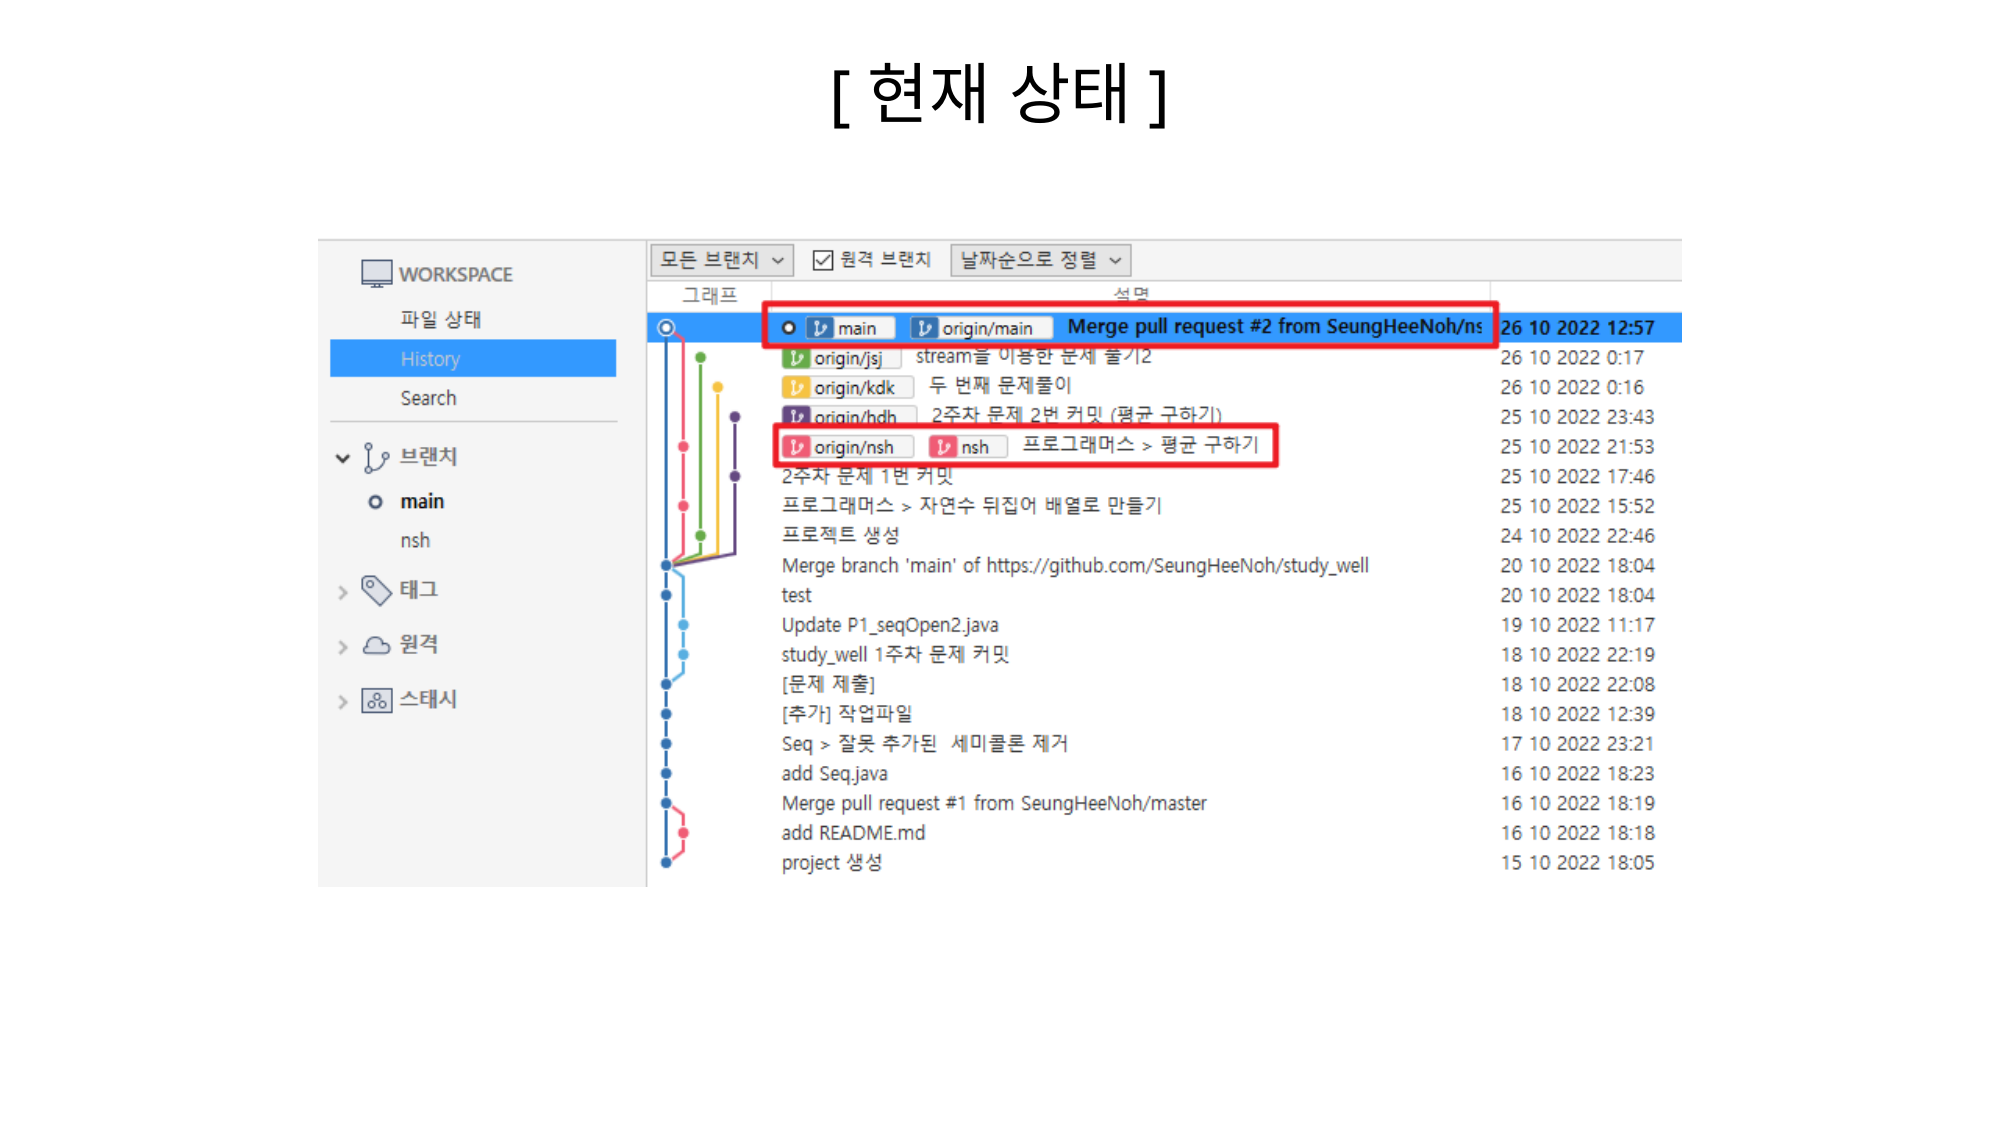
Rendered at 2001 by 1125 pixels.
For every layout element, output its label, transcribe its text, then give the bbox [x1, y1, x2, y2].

picture [318, 238, 1682, 887]
text_box [현재 상태] [814, 45, 1186, 140]
